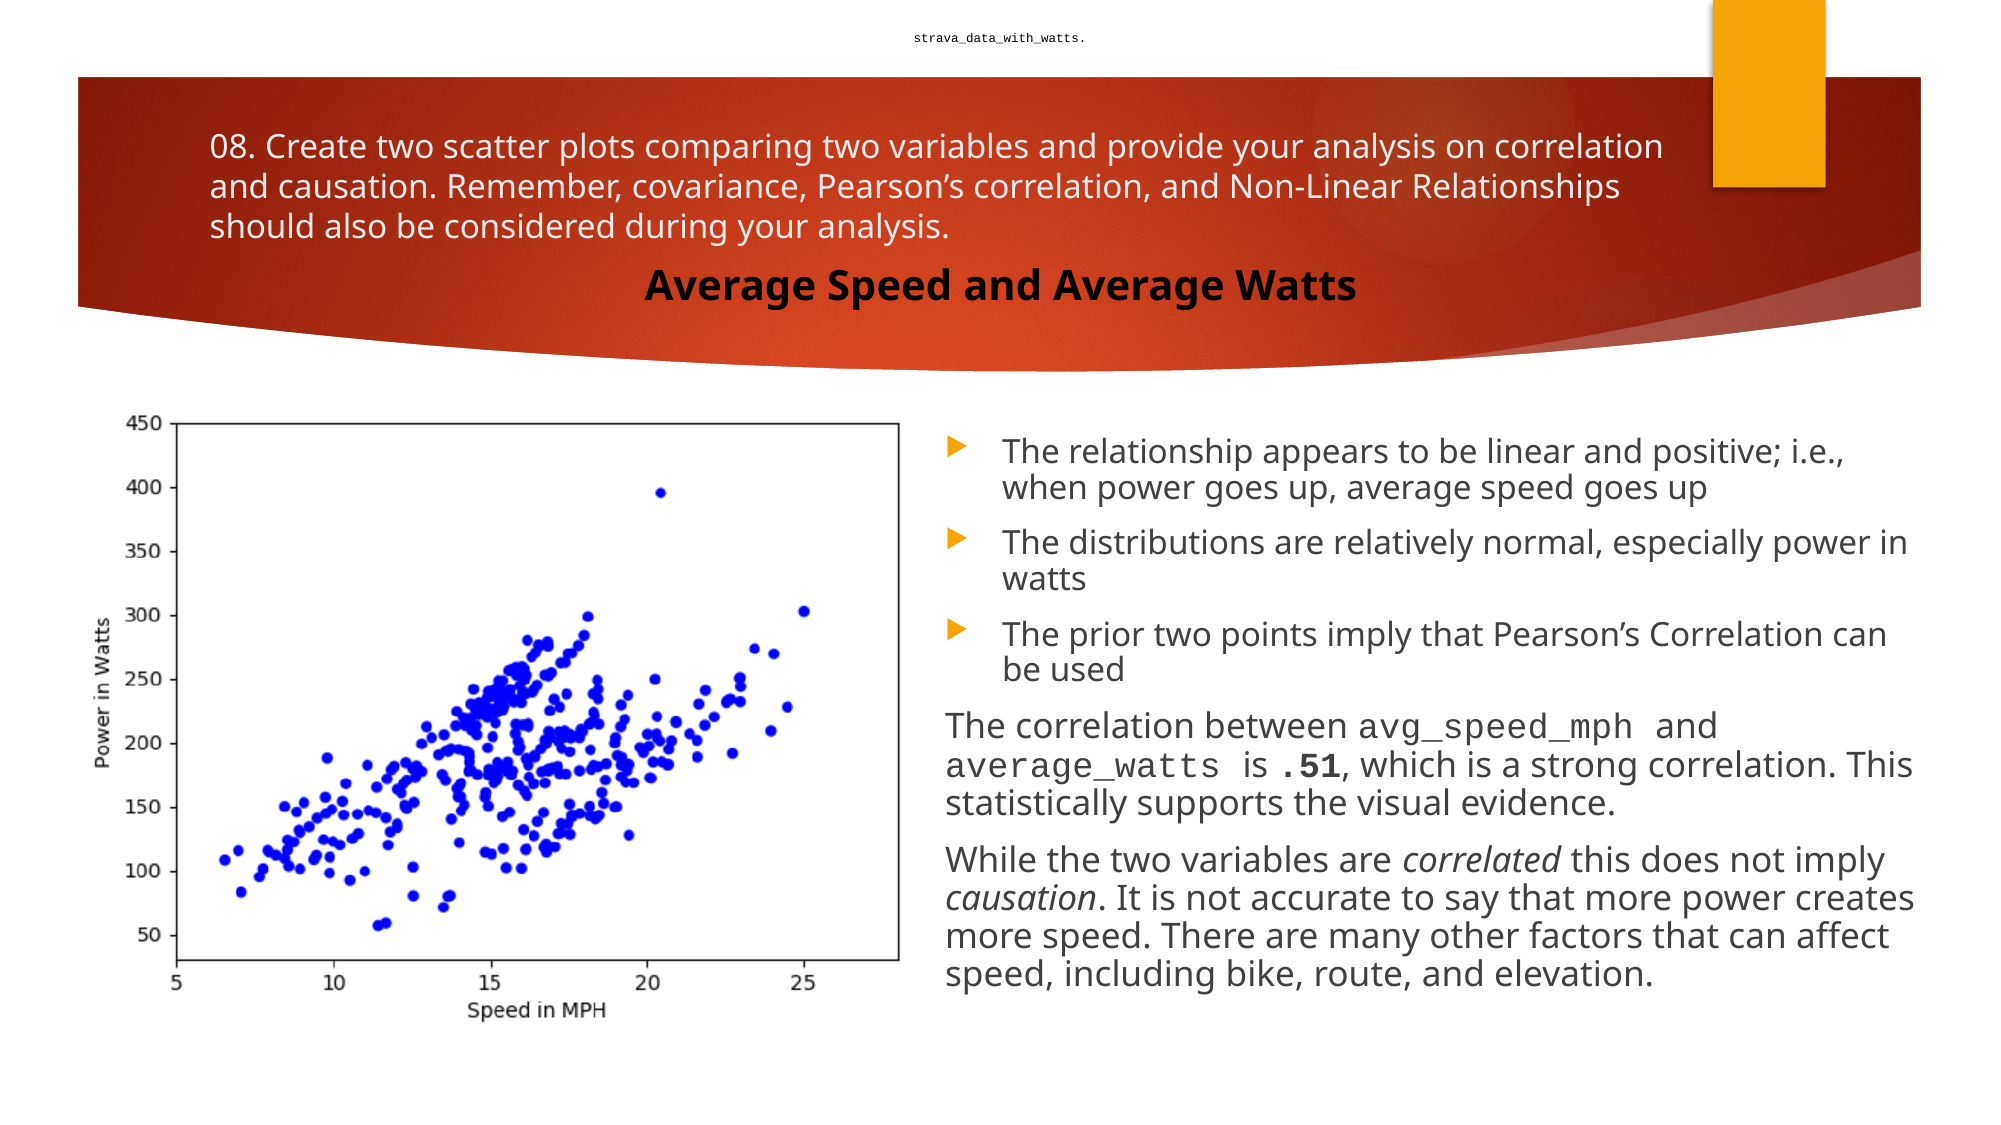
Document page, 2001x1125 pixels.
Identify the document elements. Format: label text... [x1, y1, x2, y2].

text_box strava_data_with_watts. [898, 22, 1102, 53]
title 08. Create two scatter plots comparing two variables and provide your analysis on correlation and causation. Remember, covariance, Pearson’s correlation, and Non-Linear Relationships should also be considered during your analysis. [194, 115, 1705, 243]
list The relationship appears to be linear and positive; i.e., when power goes up, average speed goes up The distributions are relatively normal, especially power in watts The prior two points imply that Pearson’s Correlation can be used The correlation between avg_speed_mph and average_watts is .51, which is a strong correlation. This statistically supports the visual evidence. While the two variables are correlated this does not imply causation. It is not accurate to say that more power creates more speed. There are many other factors that can affect speed, including bike, route, and elevation. [930, 427, 1950, 1010]
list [73, 398, 921, 1034]
text_box Average Speed and Average Watts [73, 243, 1928, 325]
